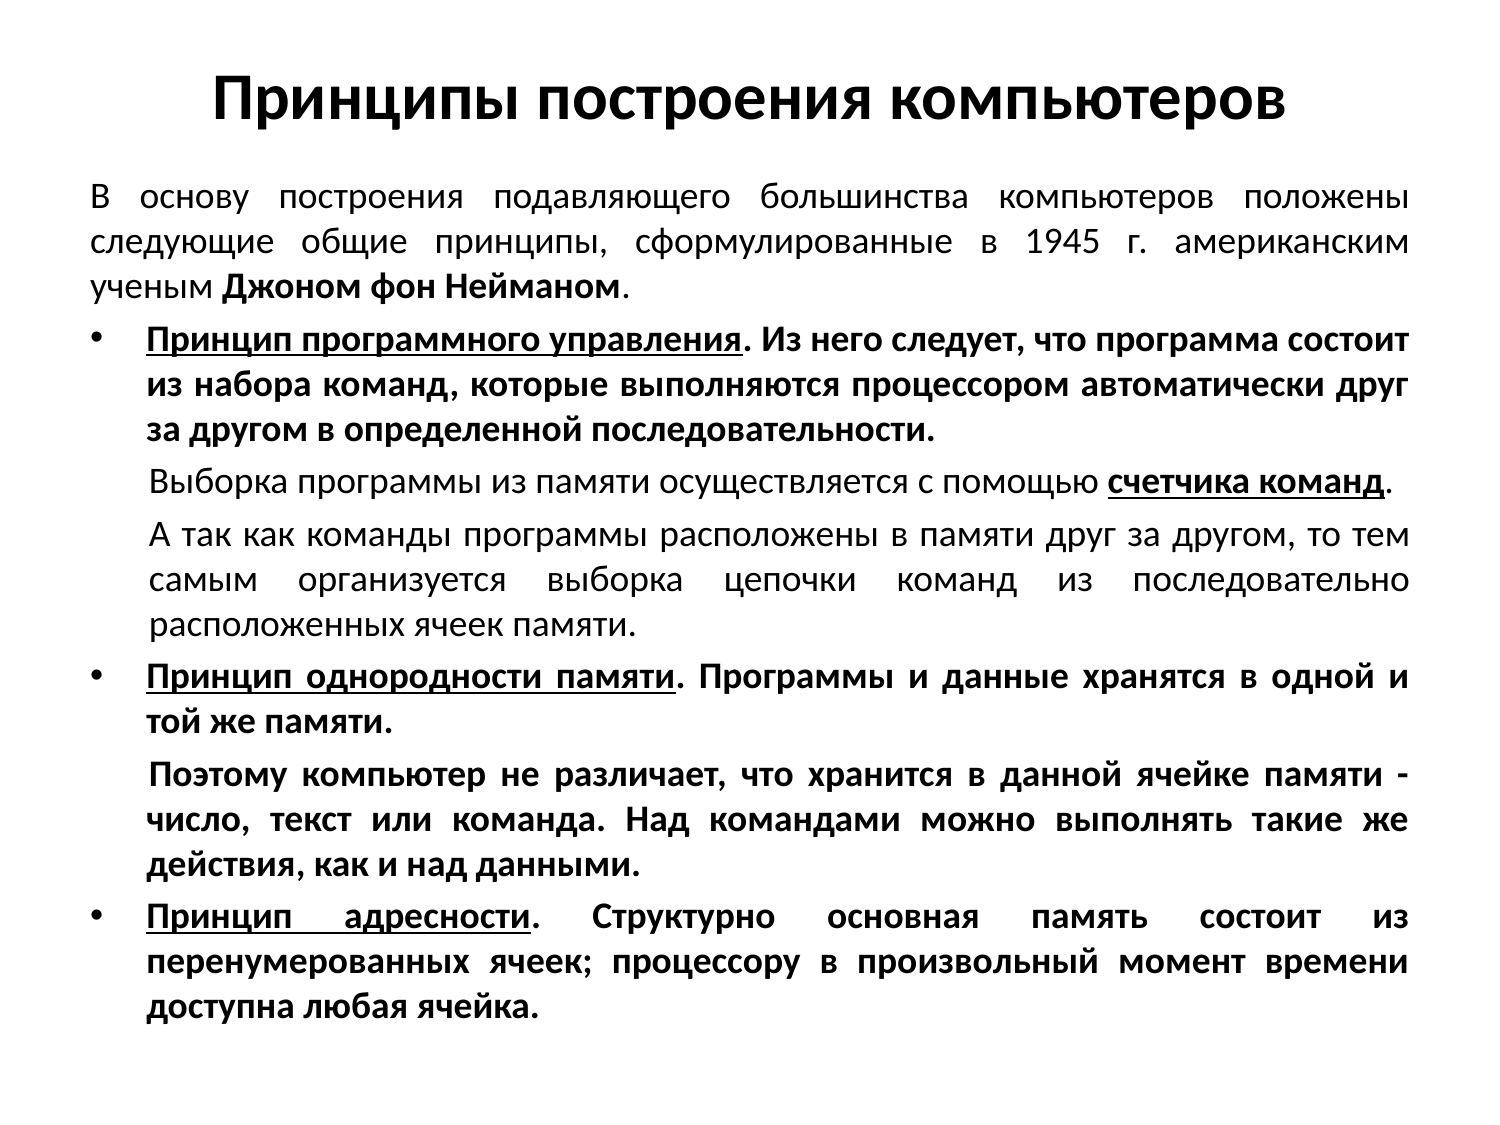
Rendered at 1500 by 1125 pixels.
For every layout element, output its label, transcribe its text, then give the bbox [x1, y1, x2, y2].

list В основу построения подавляющего большинства компьютеров положены следующие общие принципы, сформулированные в 1945 г. американским ученым Джоном фон Нейманом. Принцип программного управления. Из него следует, что программа состоит из набора команд, которые выполняются процессором автоматически друг за другом в определенной последовательности. Выборка программы из памяти осуществляется с помощью счетчика команд. А так как команды программы расположены в памяти друг за другом, то тем самым организуется выборка цепочки команд из последовательно расположенных ячеек памяти. Принцип однородности памяти. Программы и данные хранятся в одной и той же памяти. Поэтому компьютер не различает, что хранится в данной ячейке памяти - число, текст или команда. Над командами можно выполнять такие же действия, как и над данными. Принцип адресности. Структурно основная память состоит из перенумерованных ячеек; процессору в произвольный момент времени доступна любая ячейка. [75, 164, 1425, 1043]
title Принципы построения компьютеров [75, 45, 1425, 141]
